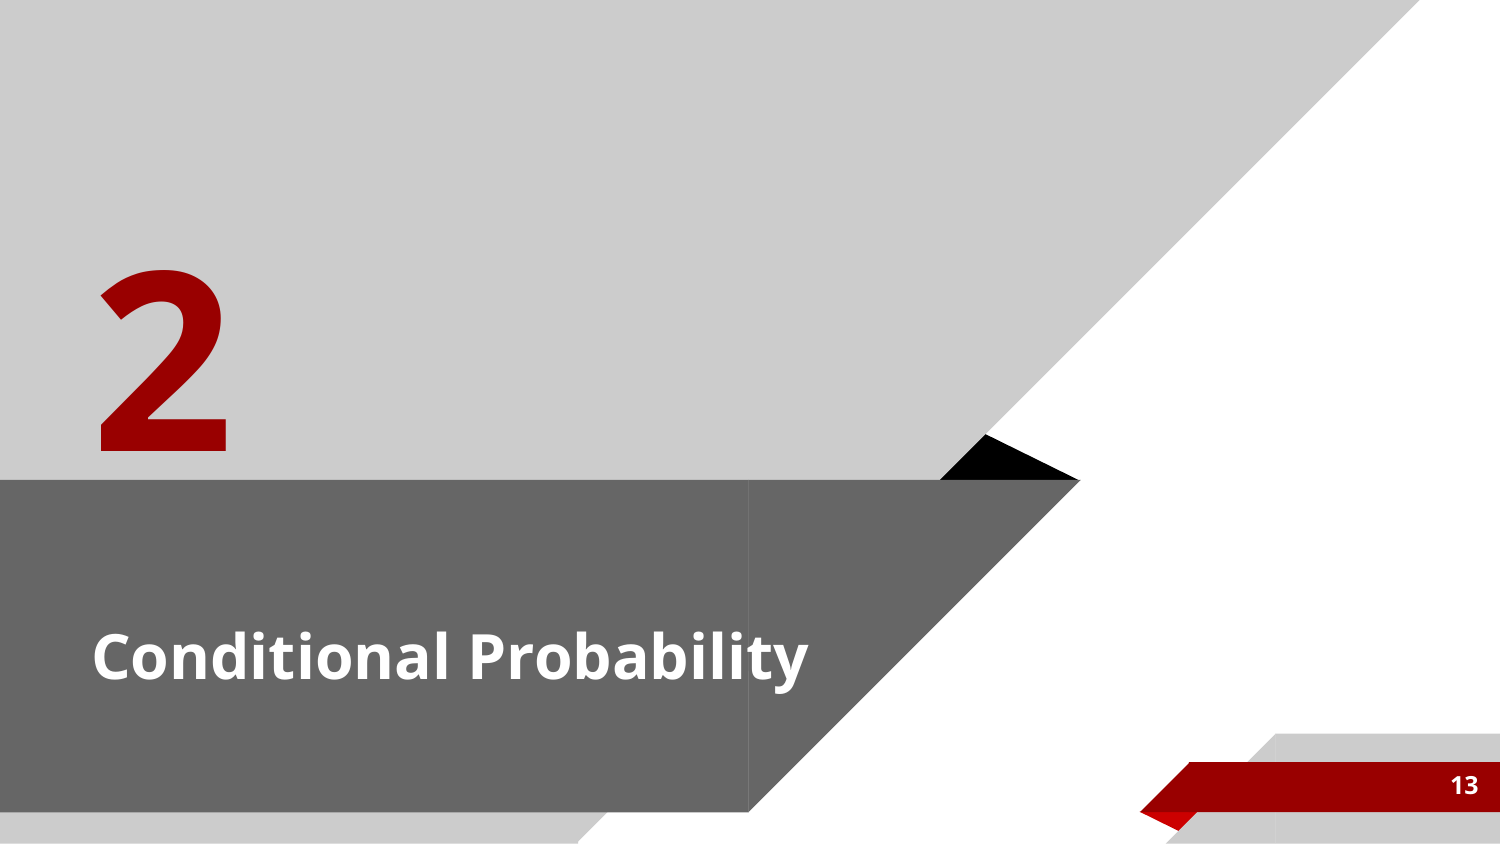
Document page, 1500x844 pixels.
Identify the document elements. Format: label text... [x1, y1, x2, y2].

text_box 2 [76, 2, 434, 517]
slide_number 13 [1249, 760, 1494, 813]
title Conditional Probability [76, 516, 970, 707]
